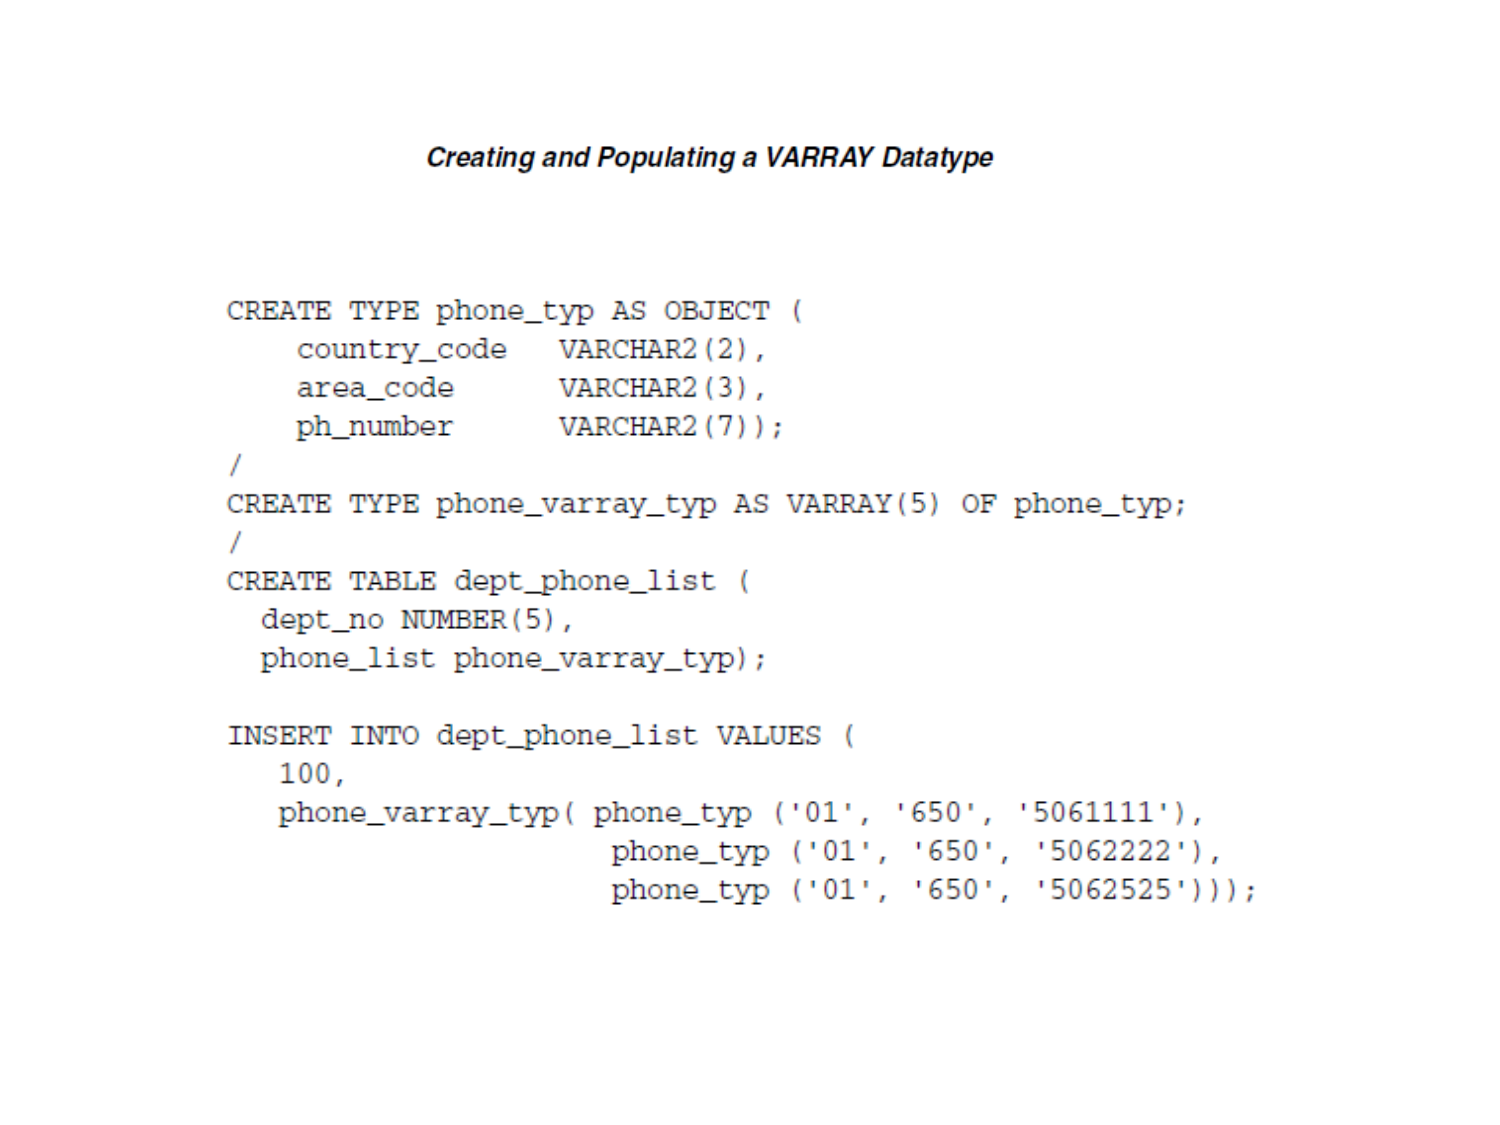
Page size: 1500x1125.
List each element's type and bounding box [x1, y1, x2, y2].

picture [424, 116, 1015, 201]
picture [162, 284, 1301, 938]
